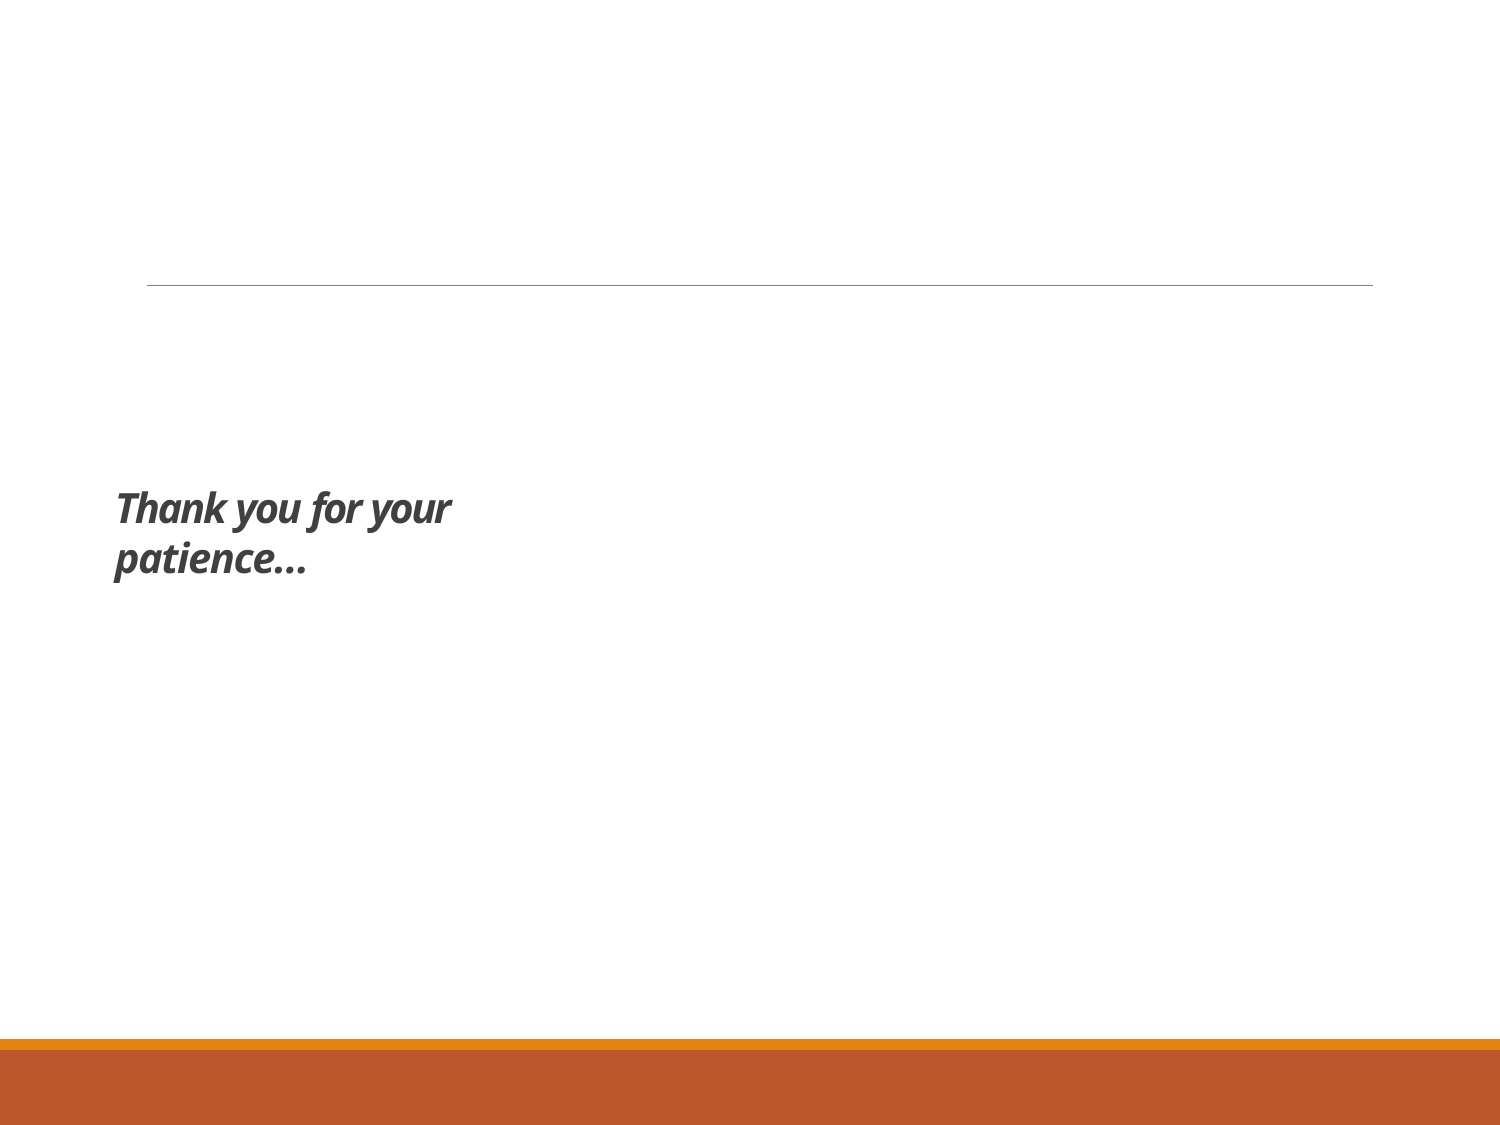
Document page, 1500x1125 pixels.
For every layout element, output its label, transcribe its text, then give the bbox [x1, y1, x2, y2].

title Thank you for your patience… [112, 391, 648, 582]
